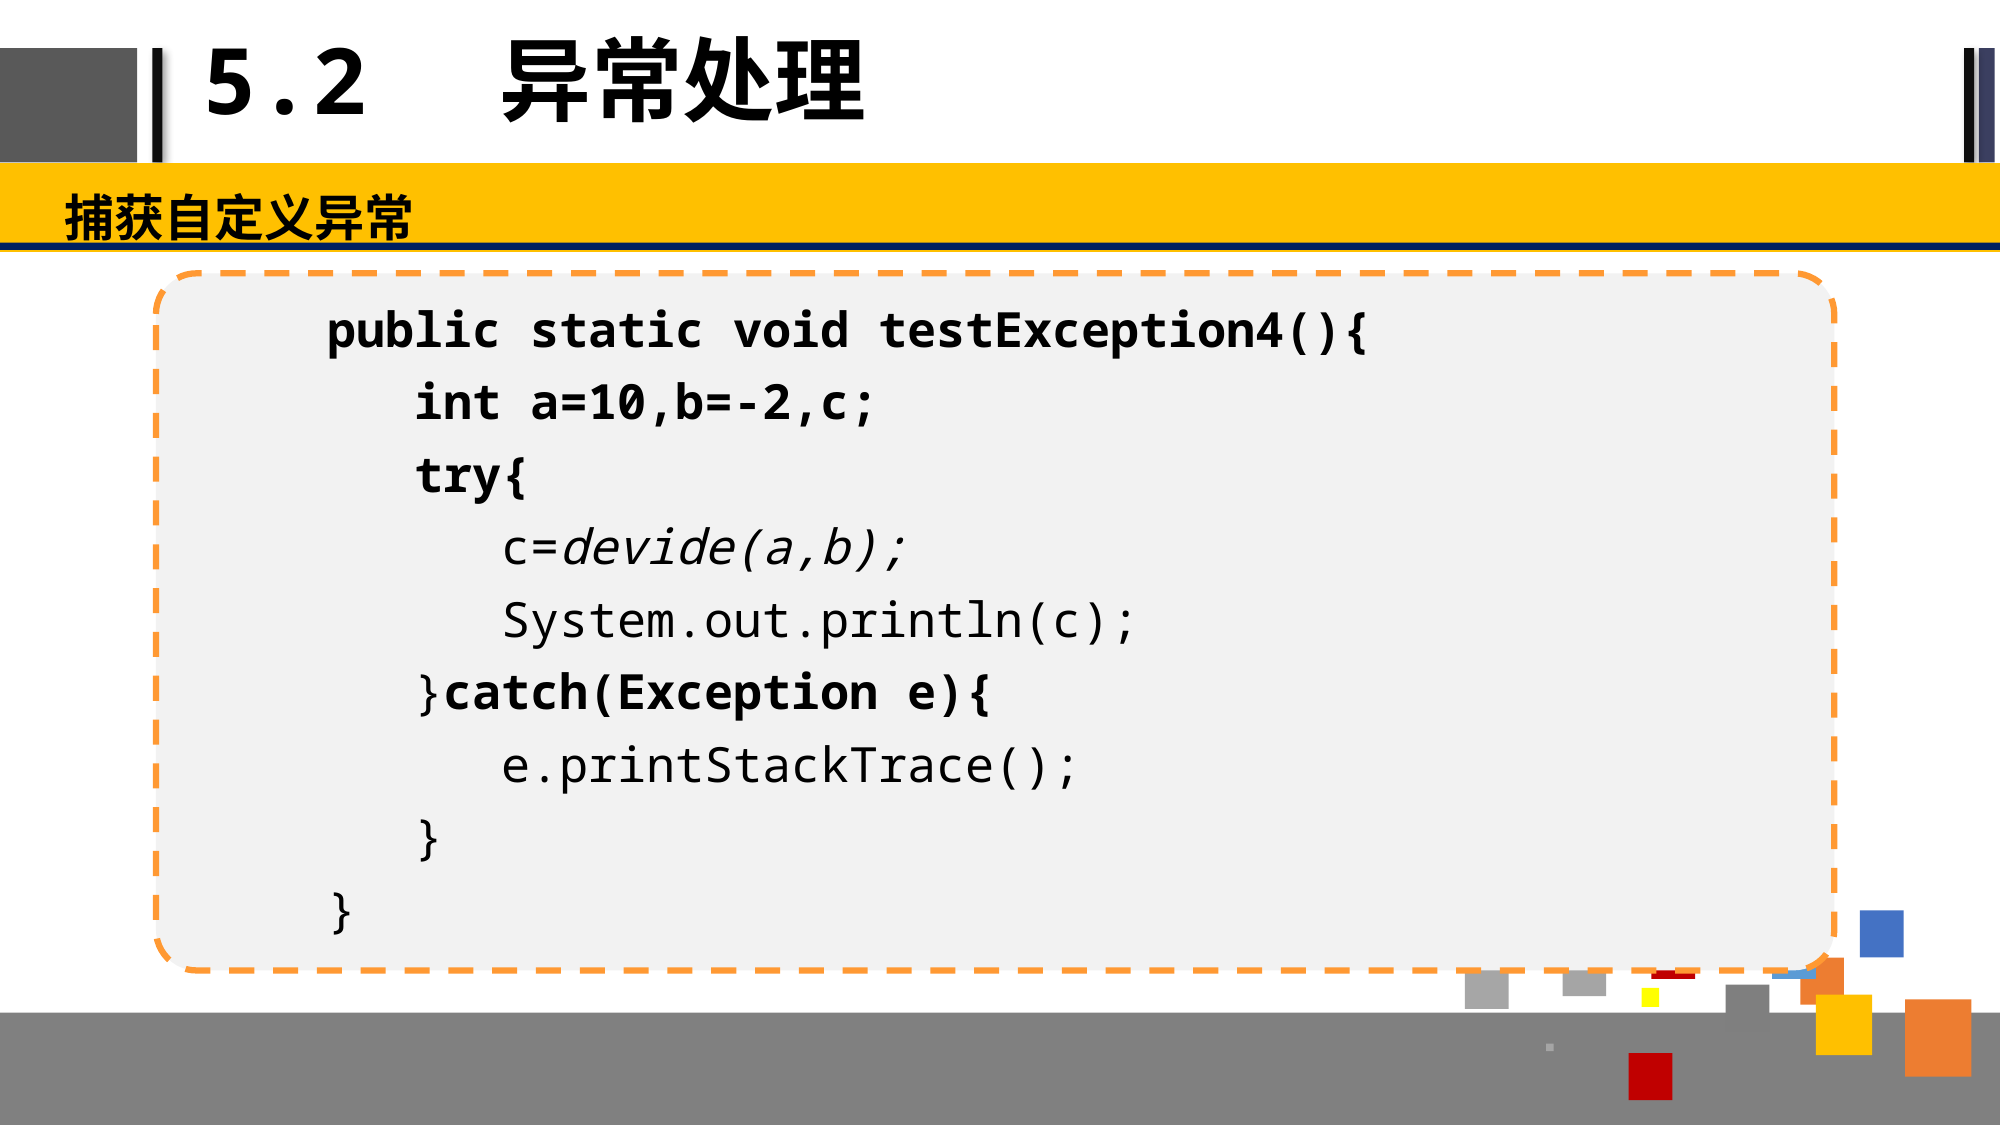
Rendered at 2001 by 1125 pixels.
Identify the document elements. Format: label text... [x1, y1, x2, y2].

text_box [0, 162, 2000, 252]
text_box [0, 1012, 2000, 1125]
title 5.2 异常处理 [187, 2, 1459, 162]
text_box [154, 272, 1836, 972]
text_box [1078, 877, 1972, 1101]
text_box public static void testException4(){ int a=10,b=-2,c; try{ c=devide(a,b); System.out.println(c); }catch(Exception e){ e.printStackTrace(); } } [312, 297, 1660, 948]
